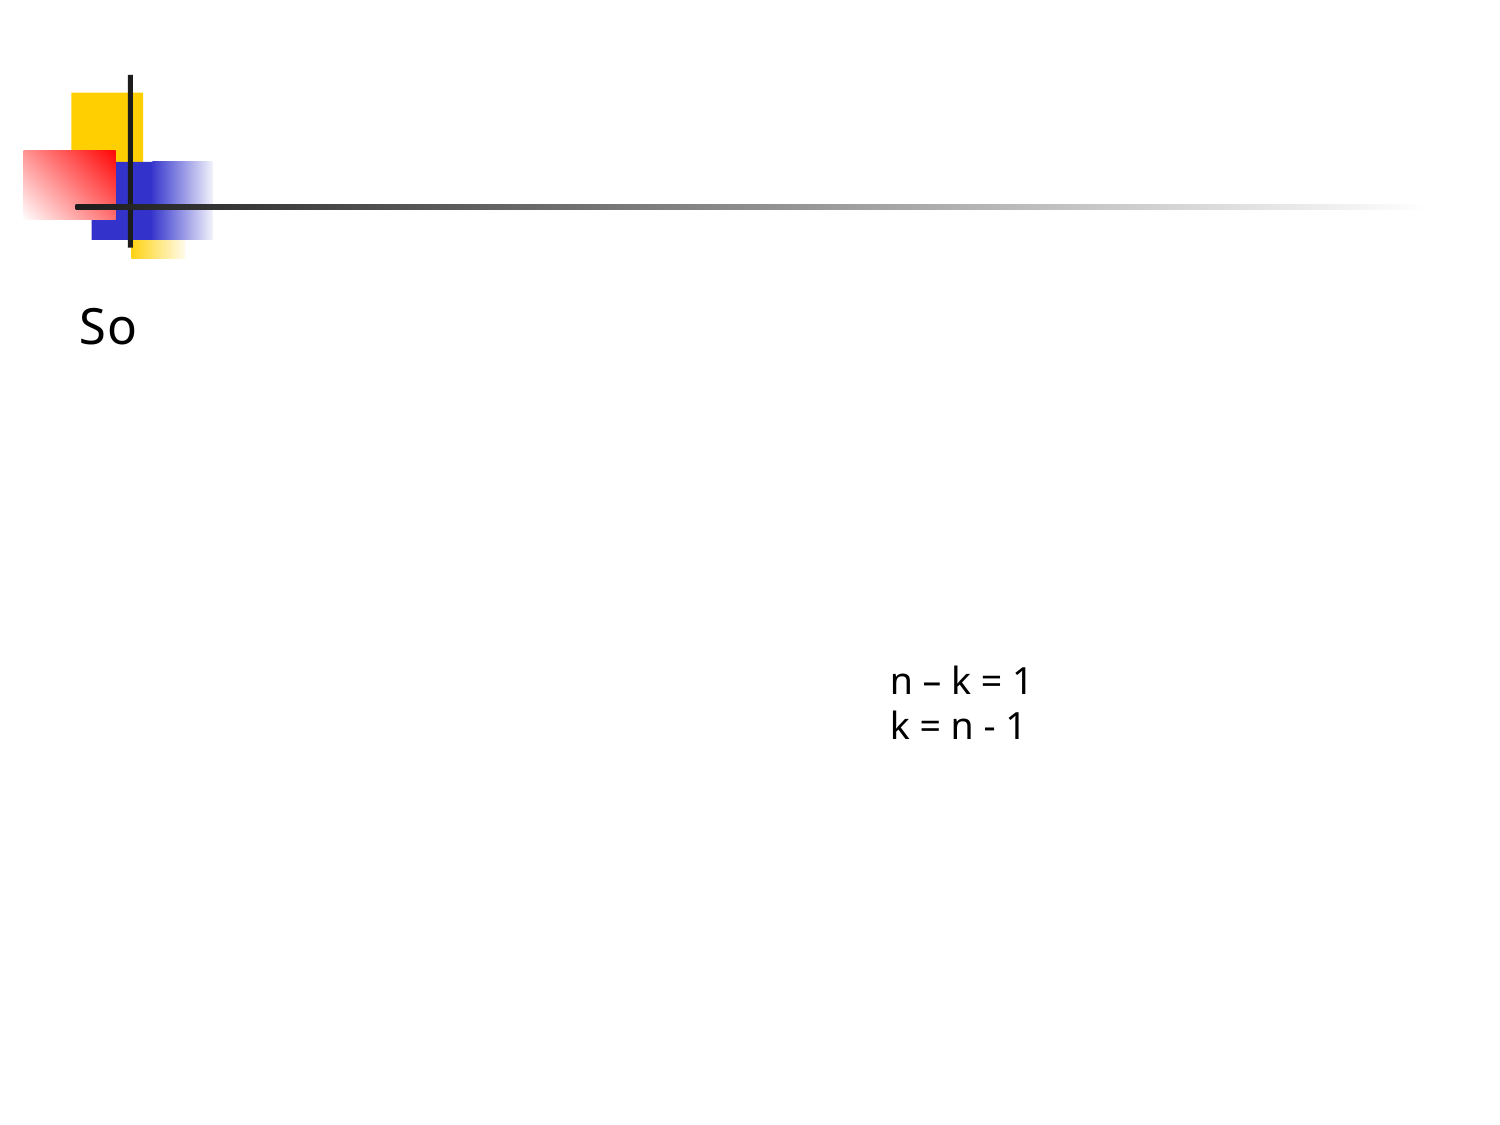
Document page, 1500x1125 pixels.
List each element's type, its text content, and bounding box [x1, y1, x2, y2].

text_box n – k = 1 k = n - 1 [874, 649, 1313, 755]
